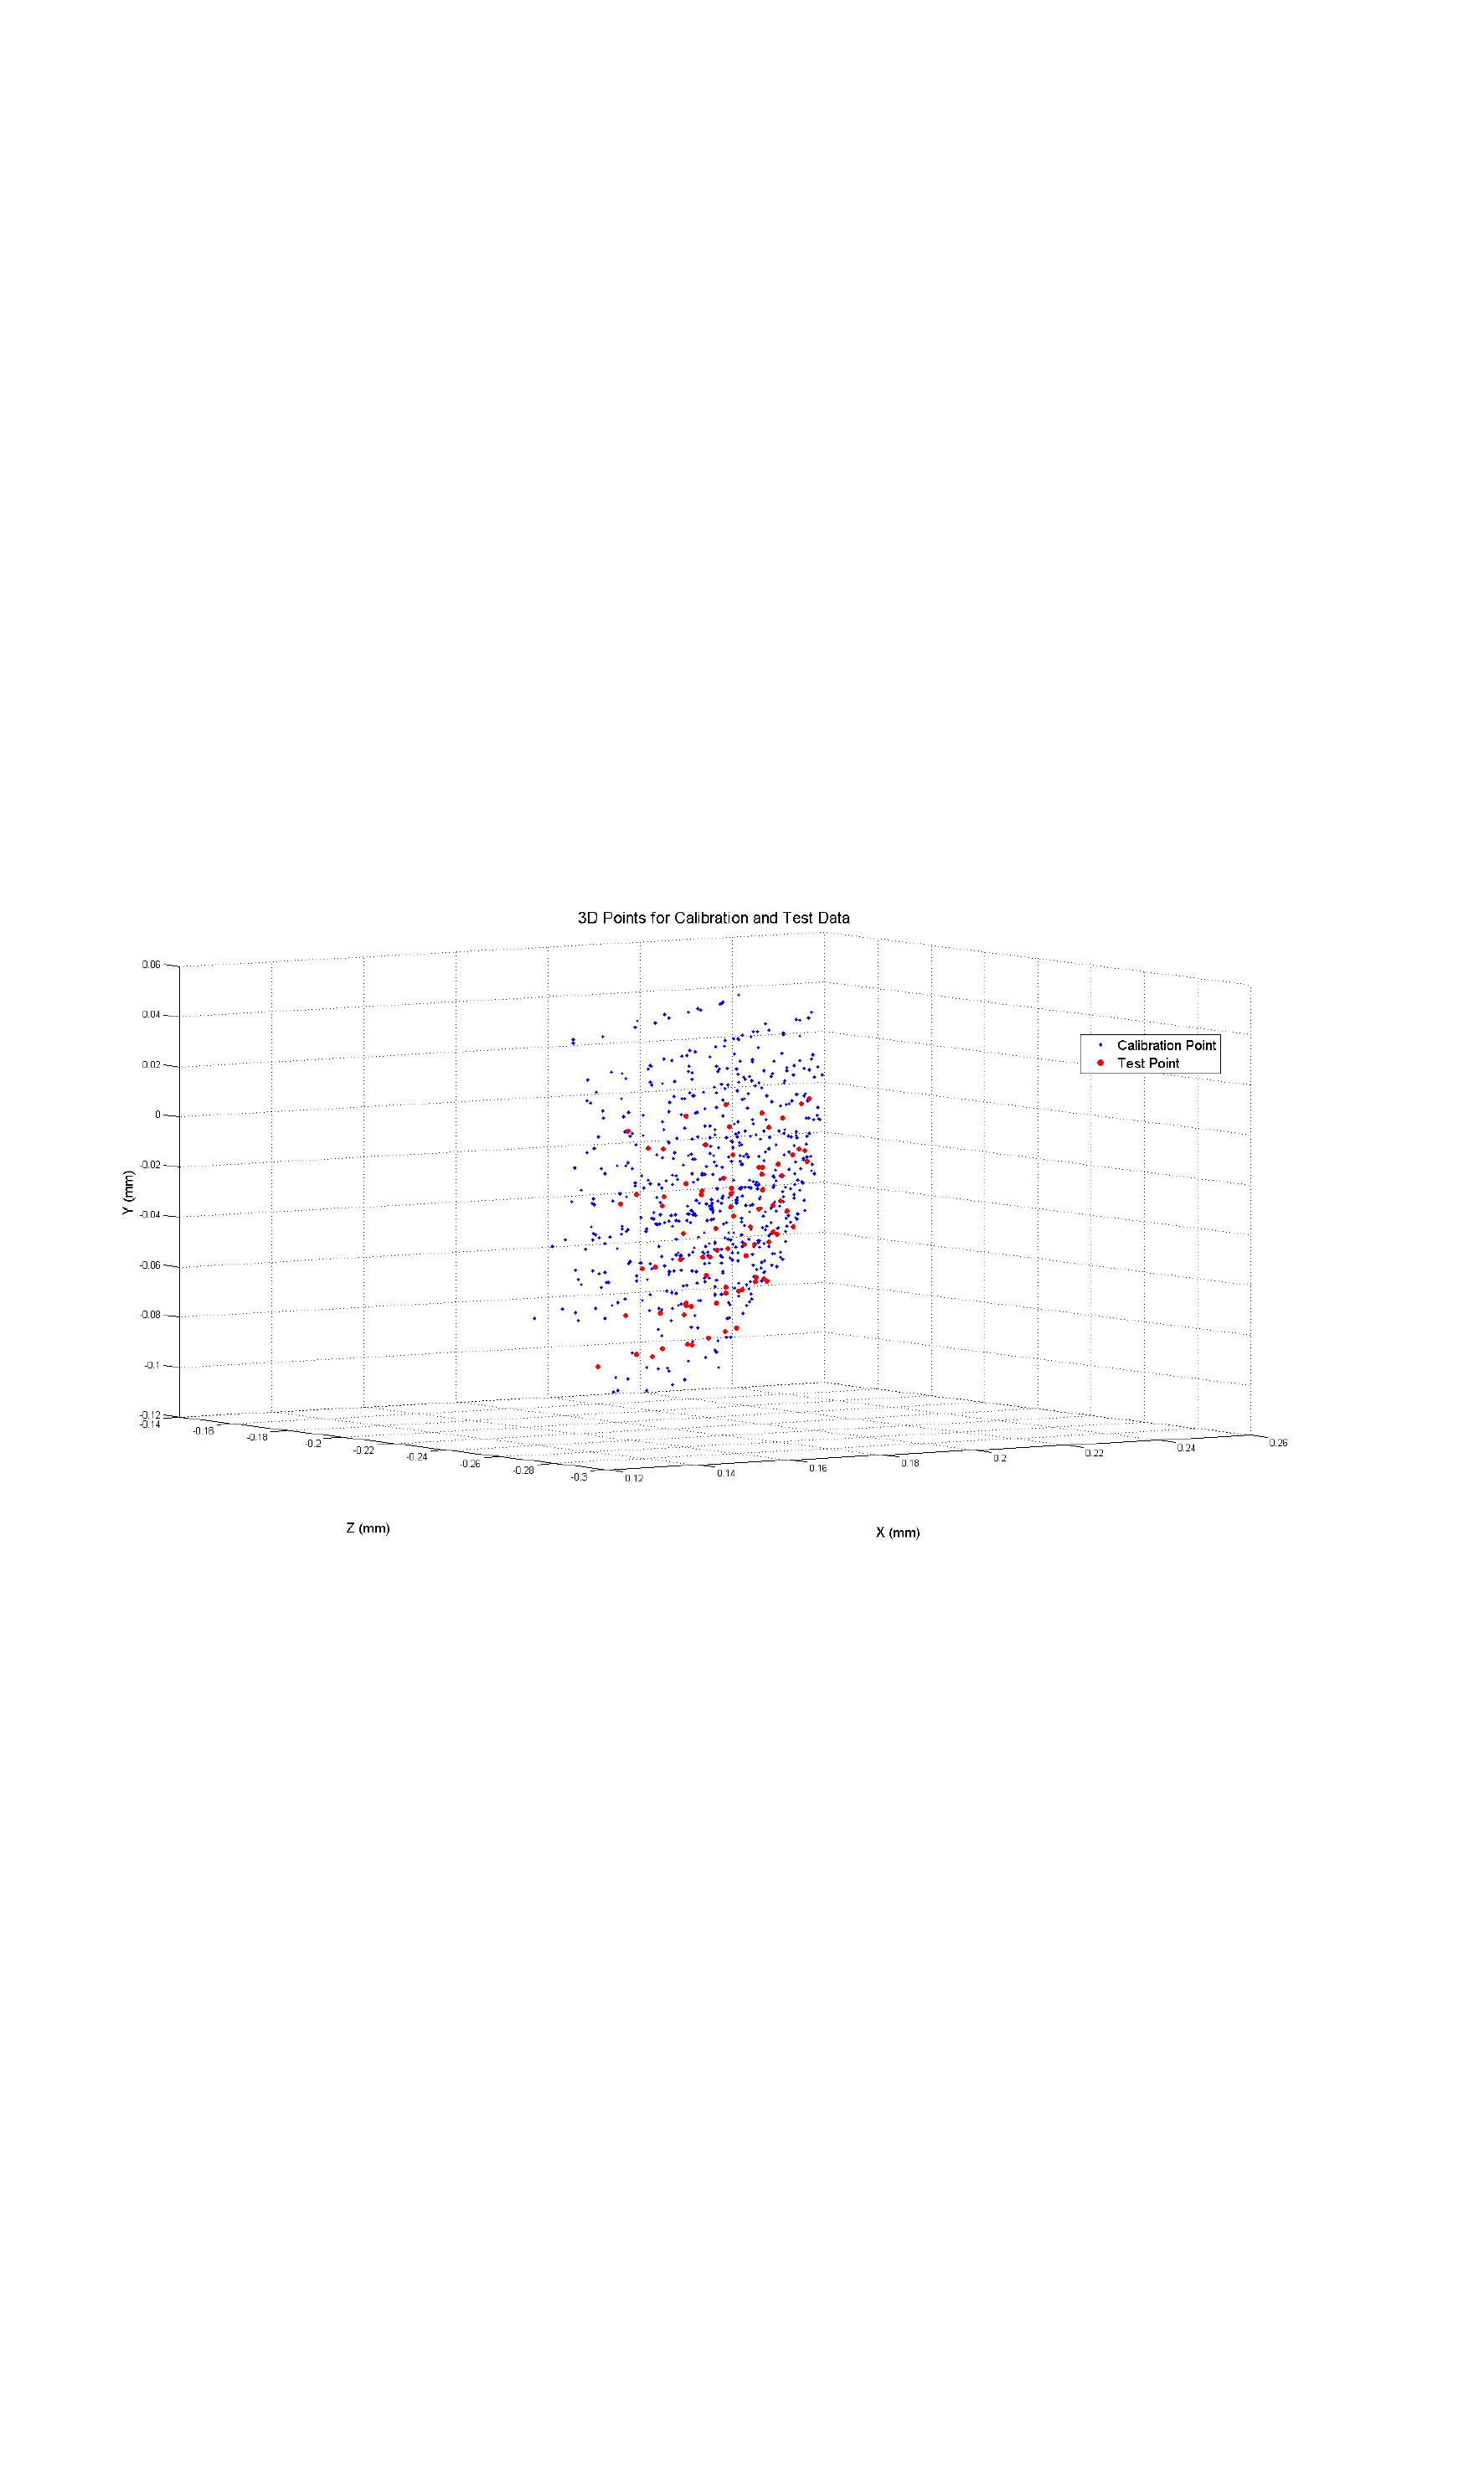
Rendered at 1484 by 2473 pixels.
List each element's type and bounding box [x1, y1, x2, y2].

picture [113, 882, 1296, 1543]
